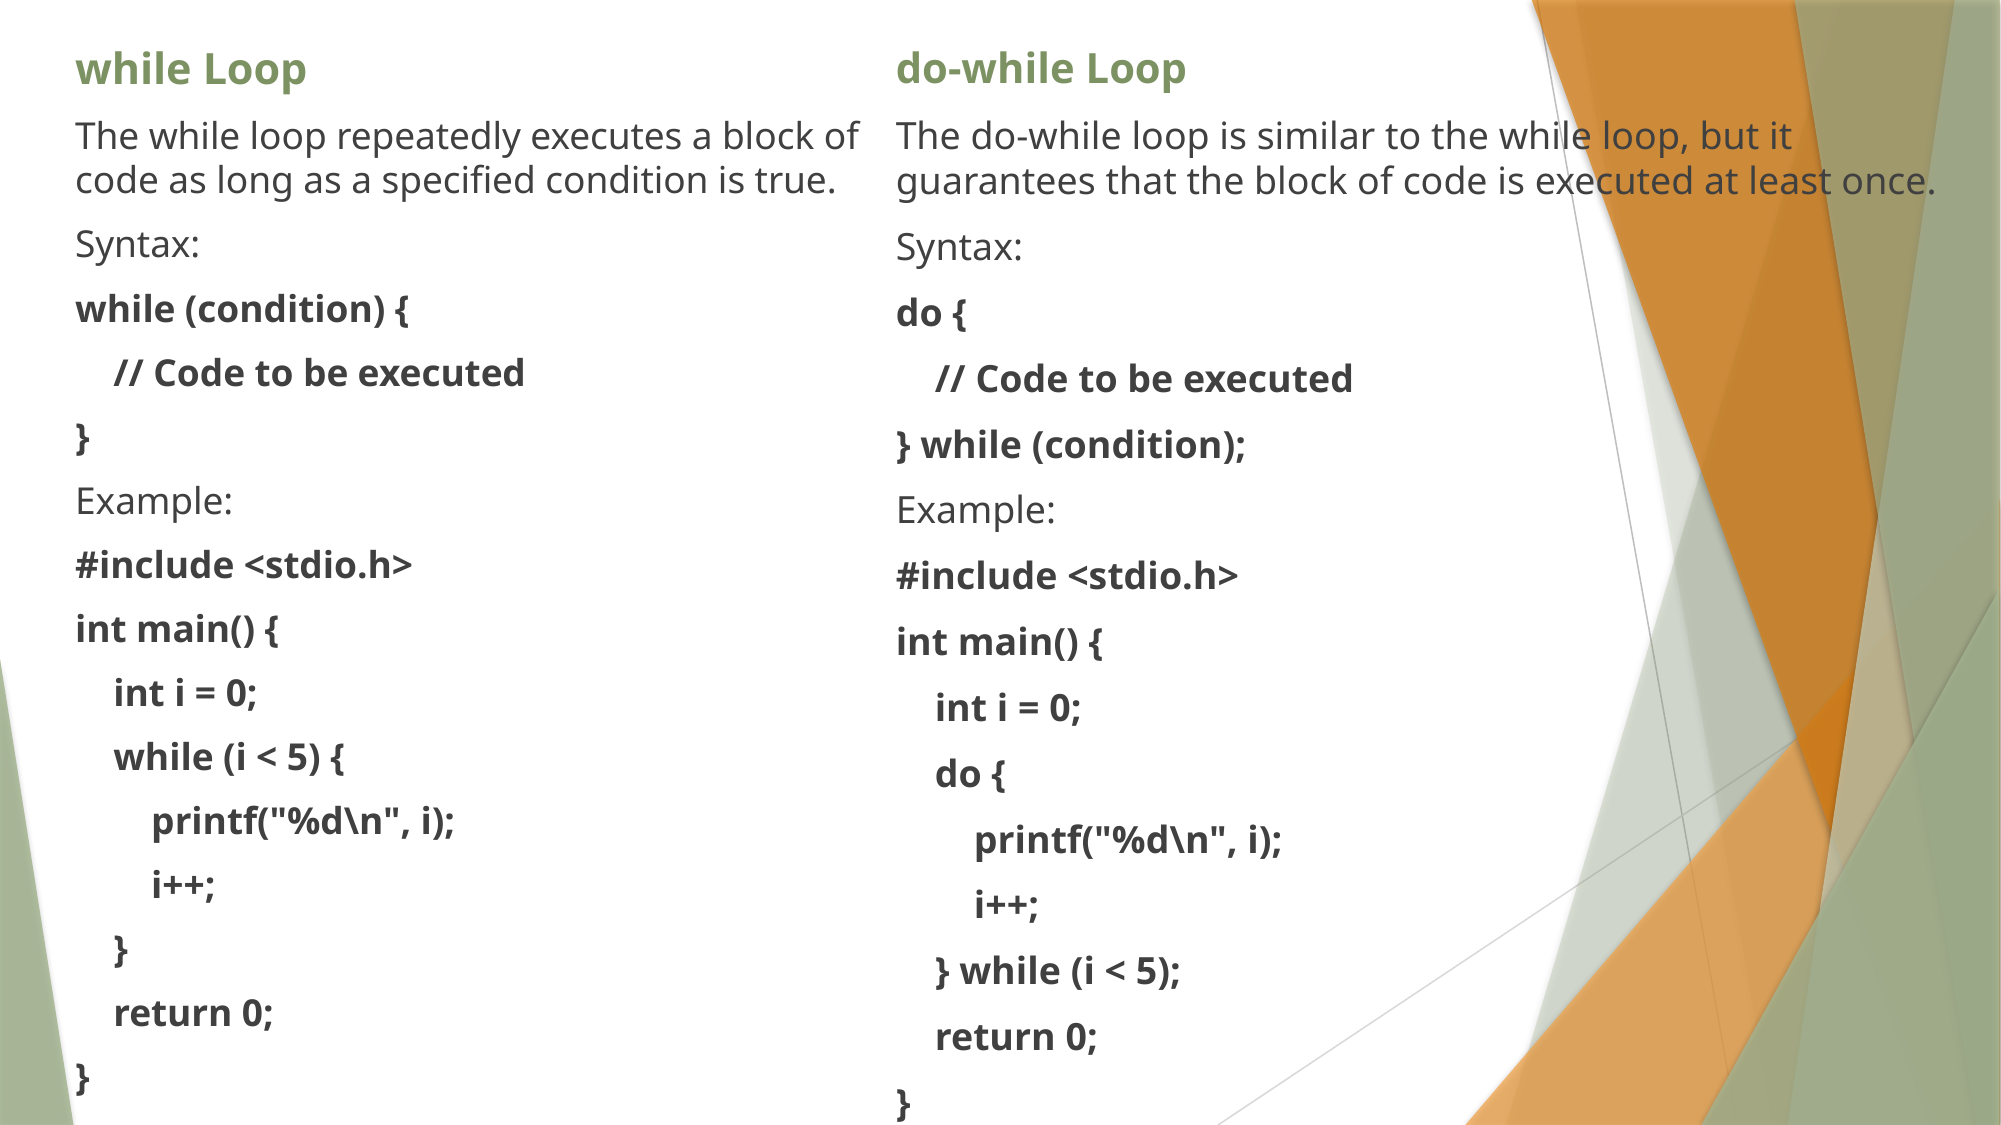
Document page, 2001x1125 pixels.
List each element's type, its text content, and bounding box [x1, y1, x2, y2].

list do-while Loop The do-while loop is similar to the while loop, but it guarantees that the block of code is executed at least once. Syntax: do { // Code to be executed } while (condition); Example: #include <stdio.h> int main() { int i = 0; do { printf("%d\n", i); i++; } while (i < 5); return 0; } [880, 33, 1974, 1125]
list while Loop The while loop repeatedly executes a block of code as long as a specified condition is true. Syntax: while (condition) { // Code to be executed } Example: #include <stdio.h> int main() { int i = 0; while (i < 5) { printf("%d\n", i); i++; } return 0; } [60, 33, 880, 1125]
